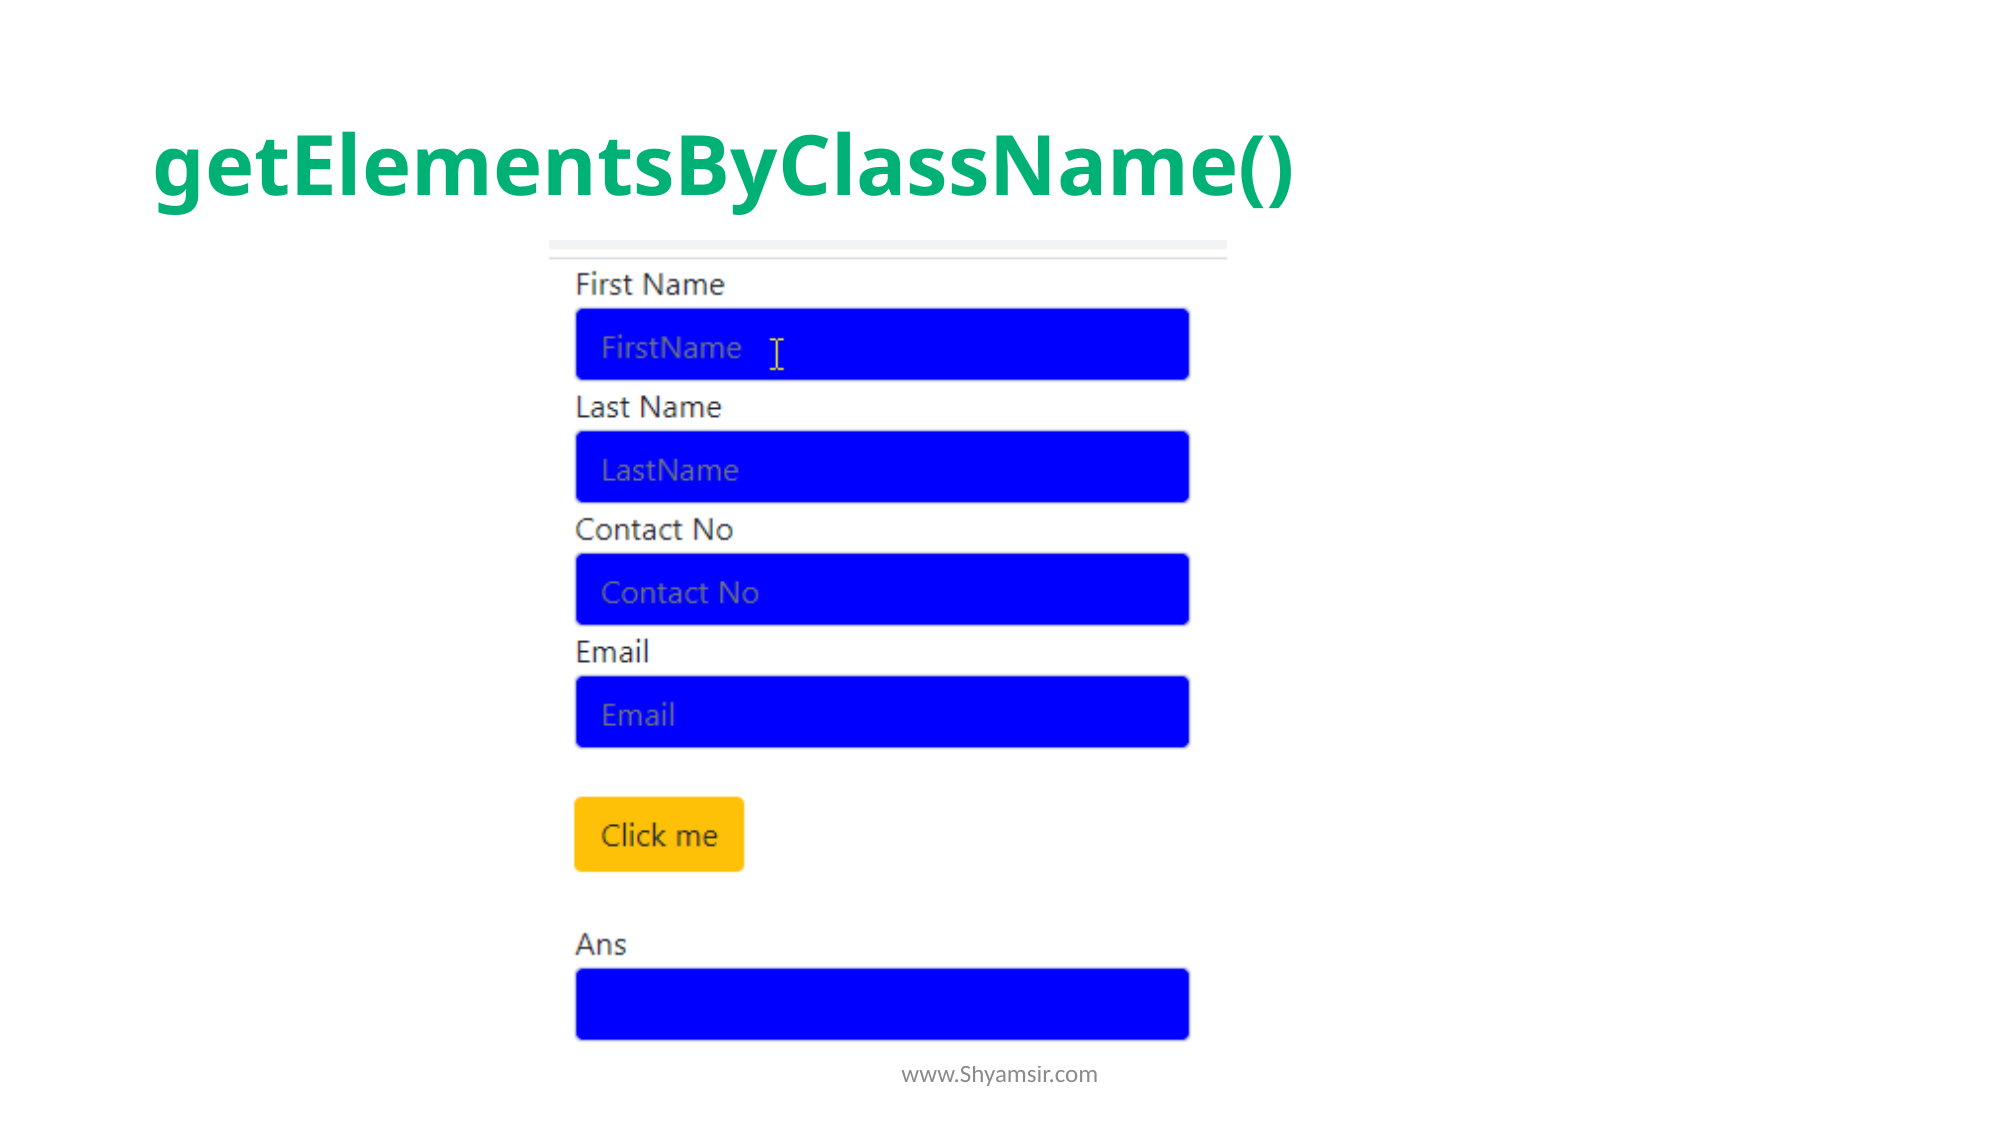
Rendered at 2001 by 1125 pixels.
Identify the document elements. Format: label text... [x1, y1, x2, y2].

title getElementsByClassName() [137, 59, 1863, 278]
footer www.Shyamsir.com [662, 1042, 1338, 1103]
picture [549, 240, 1227, 1066]
